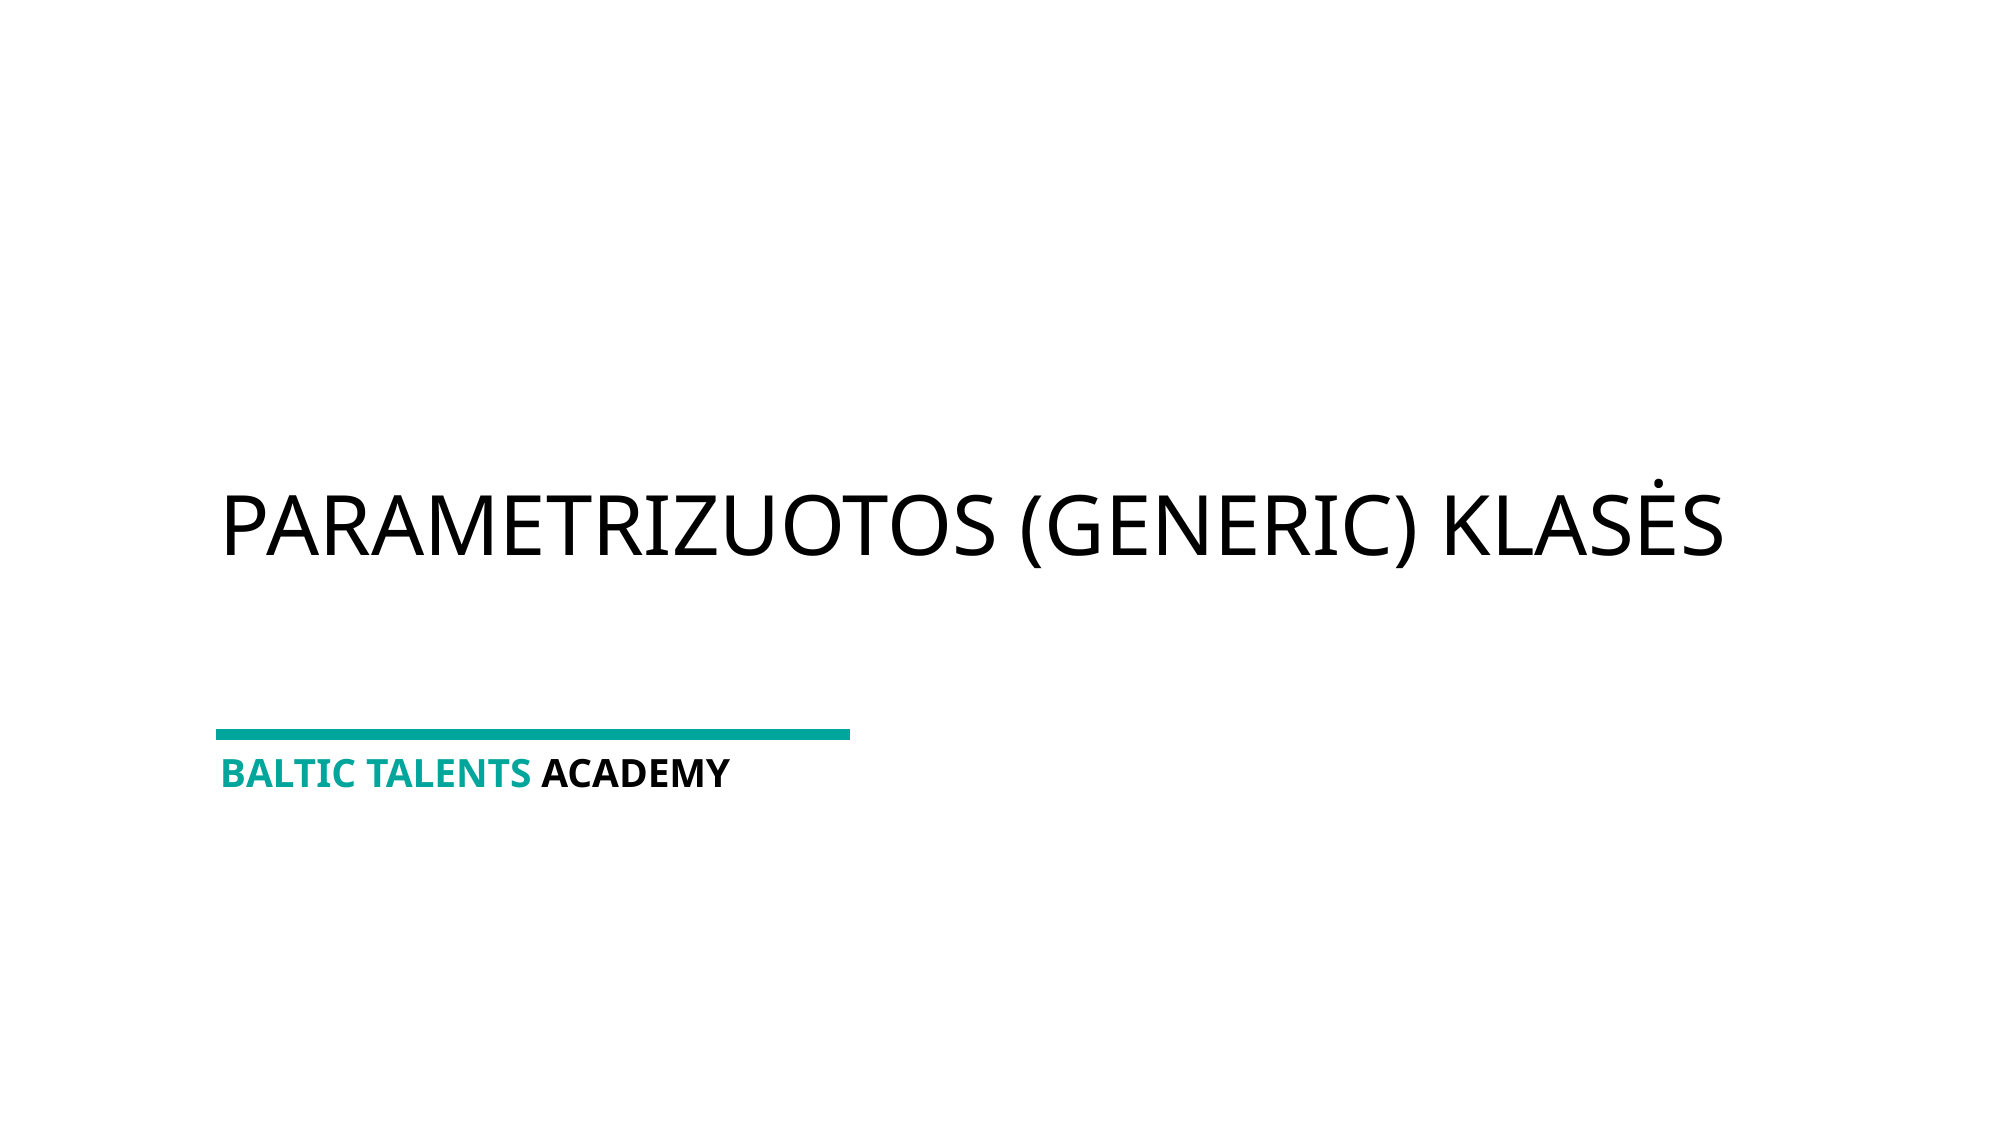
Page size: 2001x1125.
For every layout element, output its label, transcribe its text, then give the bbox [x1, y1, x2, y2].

text_box BALTIc TALENTs AcADEMy [200, 739, 1900, 963]
picture [216, 729, 850, 740]
text_box Parametrizuotos (generic) klasės [200, 429, 1900, 653]
